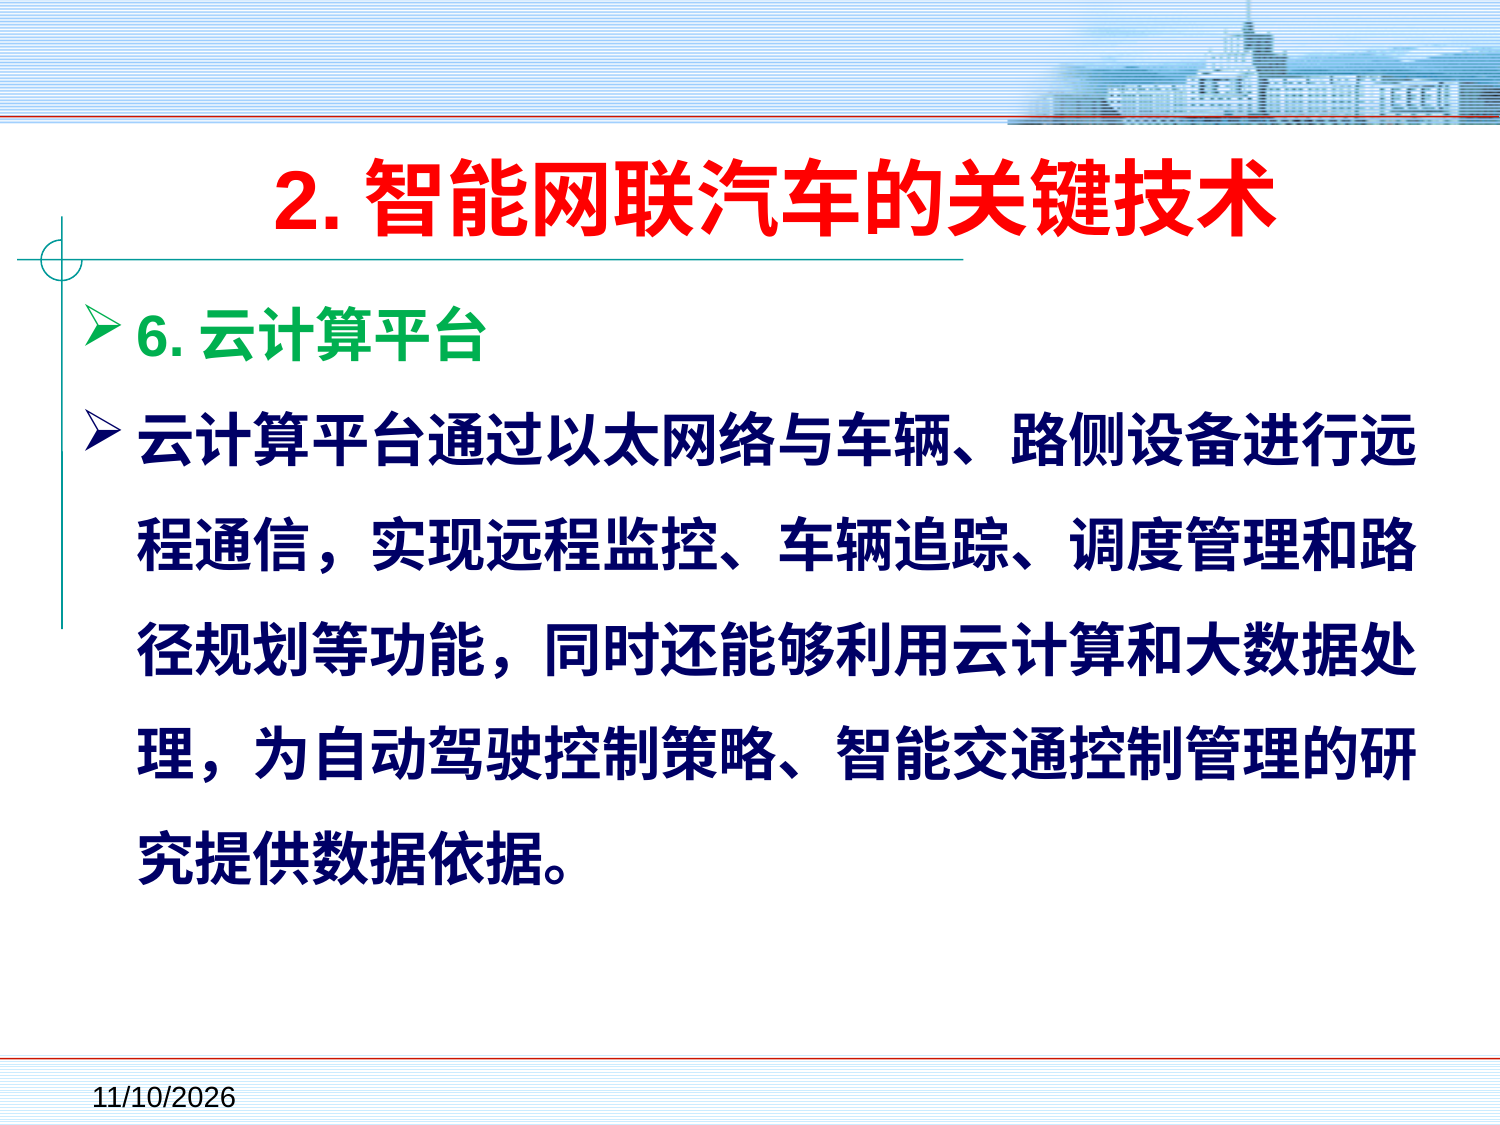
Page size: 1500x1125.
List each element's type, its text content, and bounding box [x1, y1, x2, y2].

picture [0, 0, 1500, 125]
list 6.云计算平台 云计算平台通过以太网络与车辆、路侧设备进行远程通信，实现远程监控、车辆追踪、调度管理和路径规划等功能，同时还能够利用云计算和大数据处理，为自动驾驶控制策略、智能交通控制管理的研究提供数据依据。 [64, 255, 1471, 1024]
title 2.智能网联汽车的关键技术 [52, 136, 1500, 256]
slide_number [76, 1070, 428, 1125]
